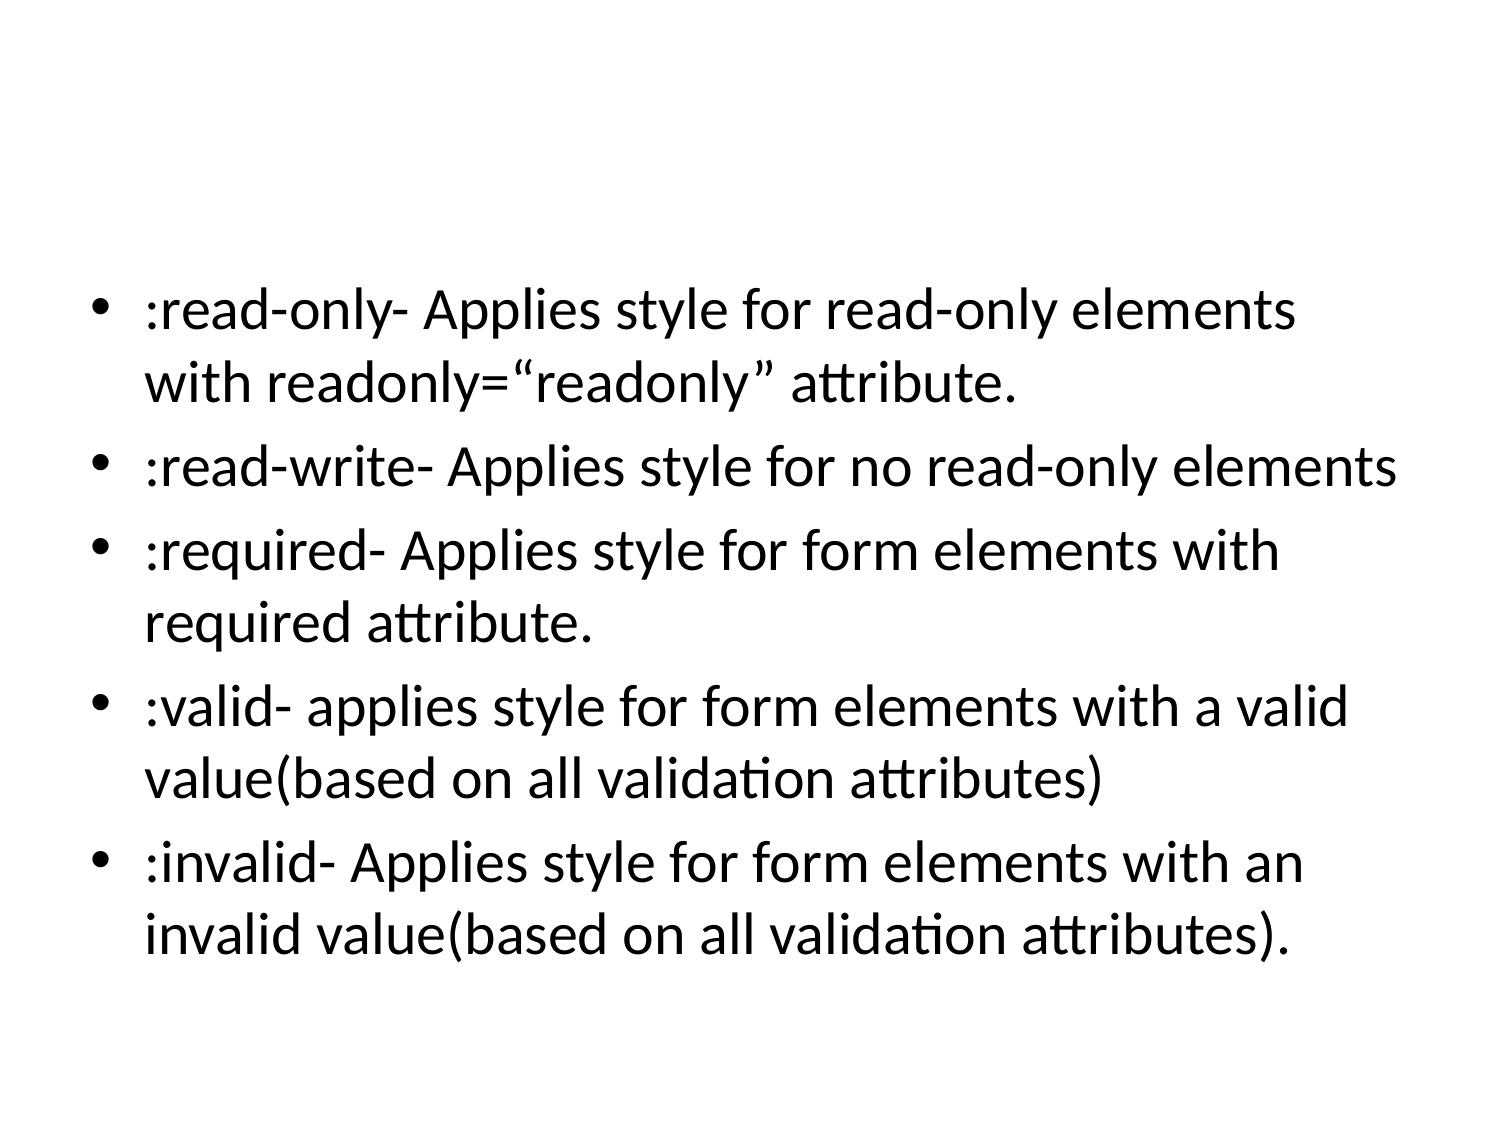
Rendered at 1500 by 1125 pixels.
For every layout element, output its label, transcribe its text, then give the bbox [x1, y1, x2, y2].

list :read-only- Applies style for read-only elements with readonly=“readonly” attribute. :read-write- Applies style for no read-only elements :required- Applies style for form elements with required attribute. :valid- applies style for form elements with a valid value(based on all validation attributes) :invalid- Applies style for form elements with an invalid value(based on all validation attributes). [75, 262, 1425, 1005]
